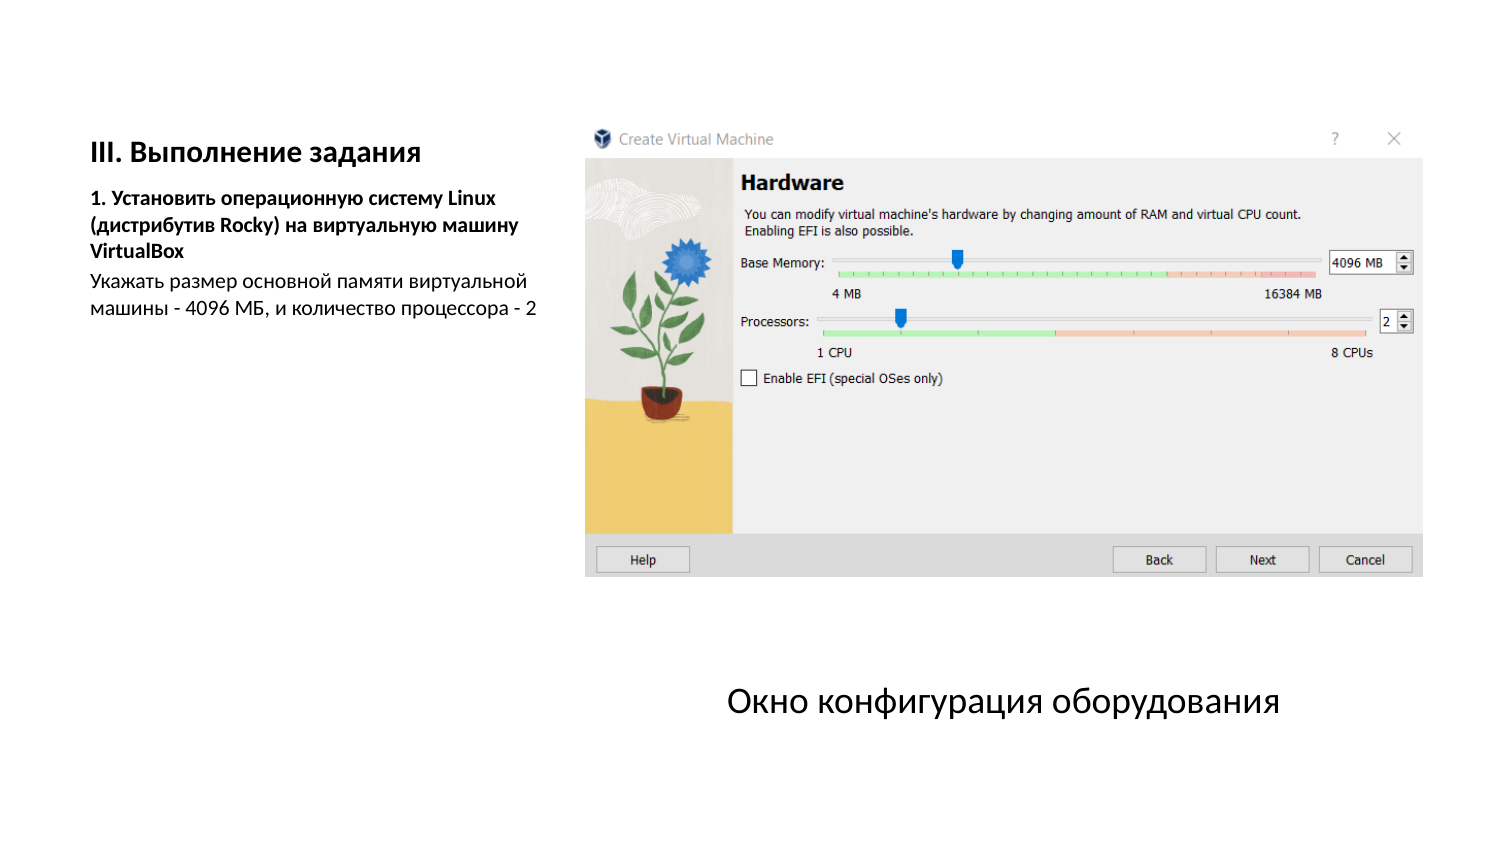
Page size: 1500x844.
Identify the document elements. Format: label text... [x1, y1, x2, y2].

list 1. Установить операционную систему Linux (дистрибутив Rocky) на виртуальную машину VirtualBox Укажать размер основной памяти виртуальной машины - 4096 МБ, и количество процессора - 2 [75, 176, 569, 754]
text_box Окно конфигурация оборудования [585, 668, 1423, 753]
picture [585, 122, 1424, 578]
title III. Выполнение задания [75, 33, 569, 176]
